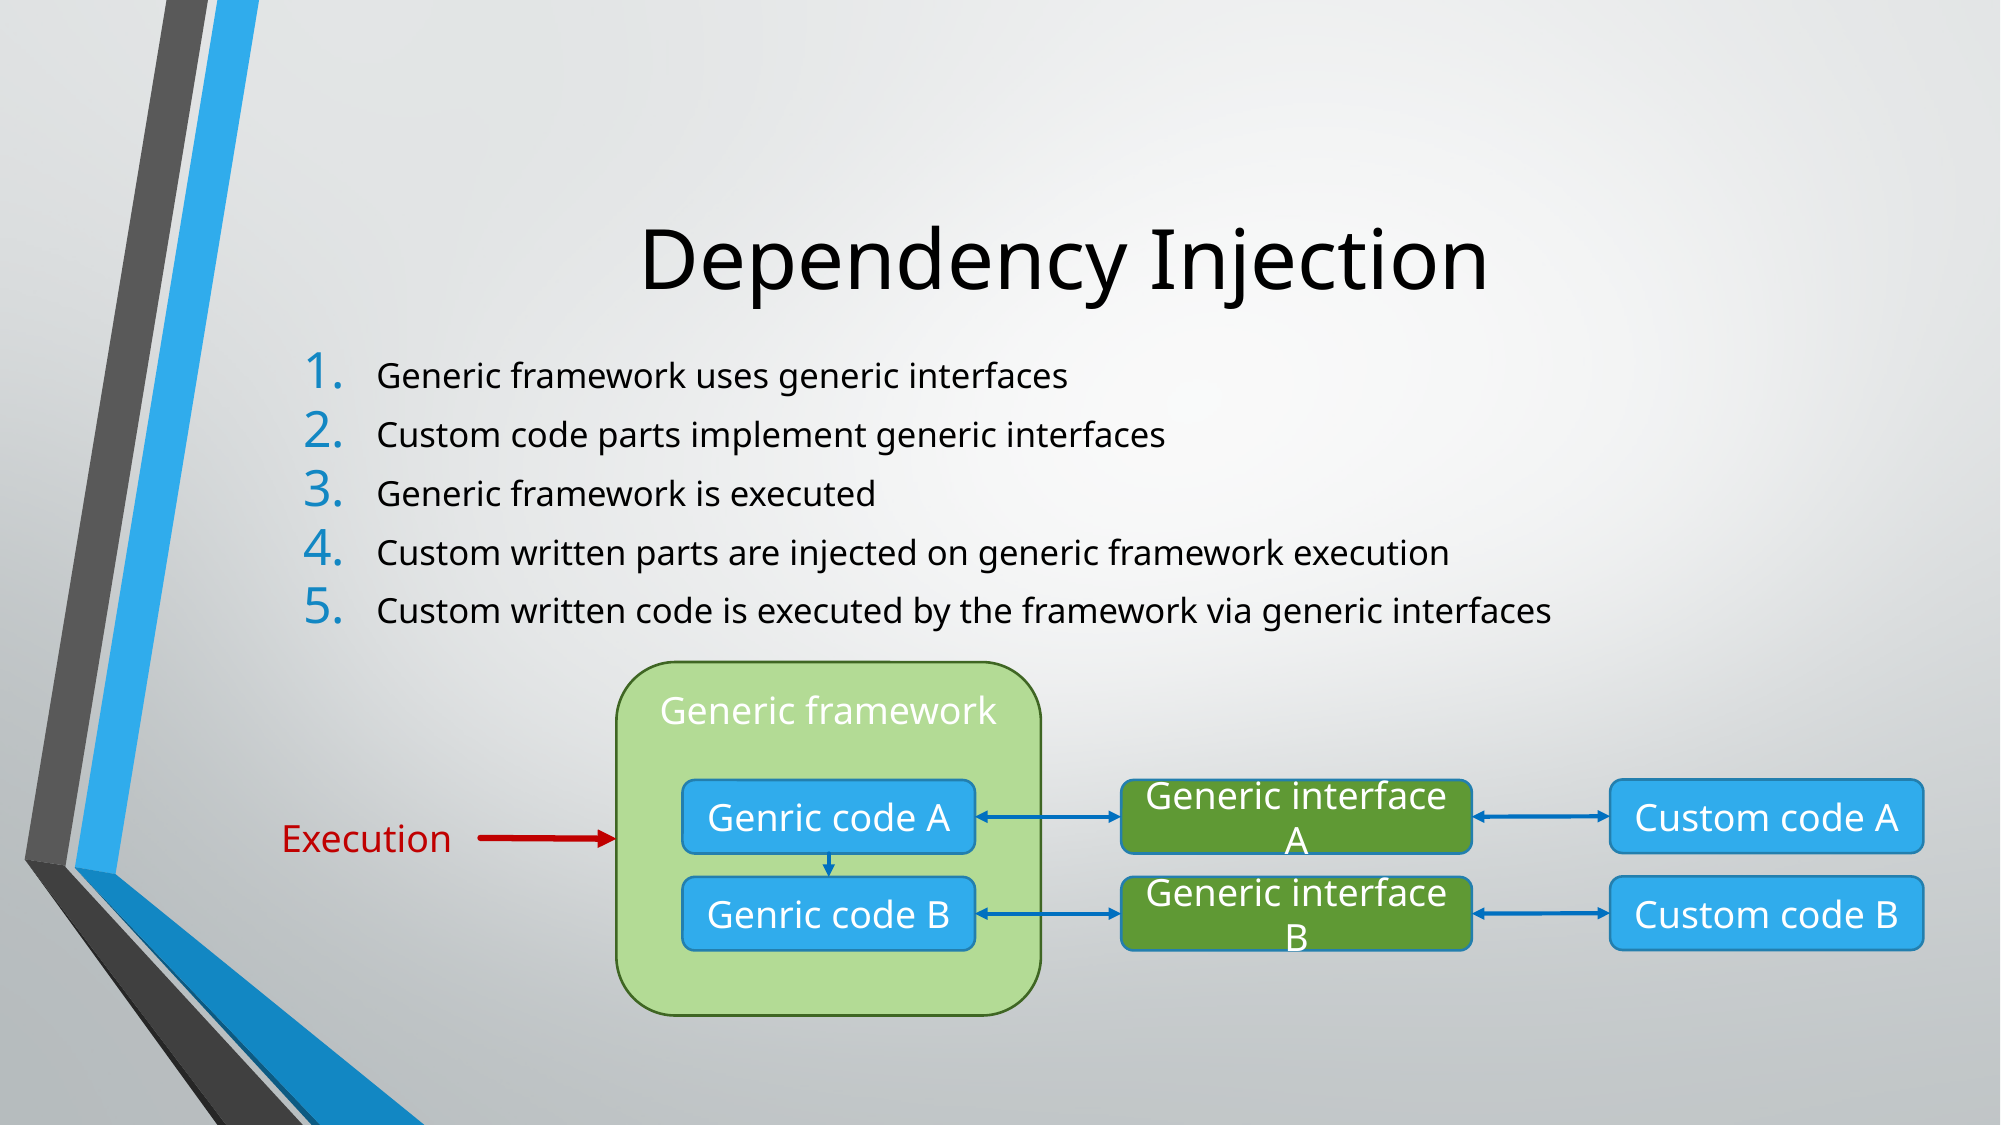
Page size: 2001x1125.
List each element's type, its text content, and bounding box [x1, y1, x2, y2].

text_box Generic interface A [1119, 778, 1474, 855]
text_box Genric code B [681, 875, 977, 952]
text_box Custom code A [1608, 778, 1925, 855]
text_box Execution [253, 808, 481, 868]
text_box Generic interface B [1119, 875, 1474, 952]
text_box Genric code A [681, 778, 977, 855]
text_box Generic framework [615, 660, 1043, 1017]
title Dependency Injection [243, 112, 1887, 400]
text_box Custom code B [1608, 875, 1925, 952]
list Generic framework uses generic interfaces Custom code parts implement generic interfaces Generic framework is executed Custom written parts are injected on generic framework execution Custom written code is executed by the framework via generic interfaces [288, 346, 1924, 640]
